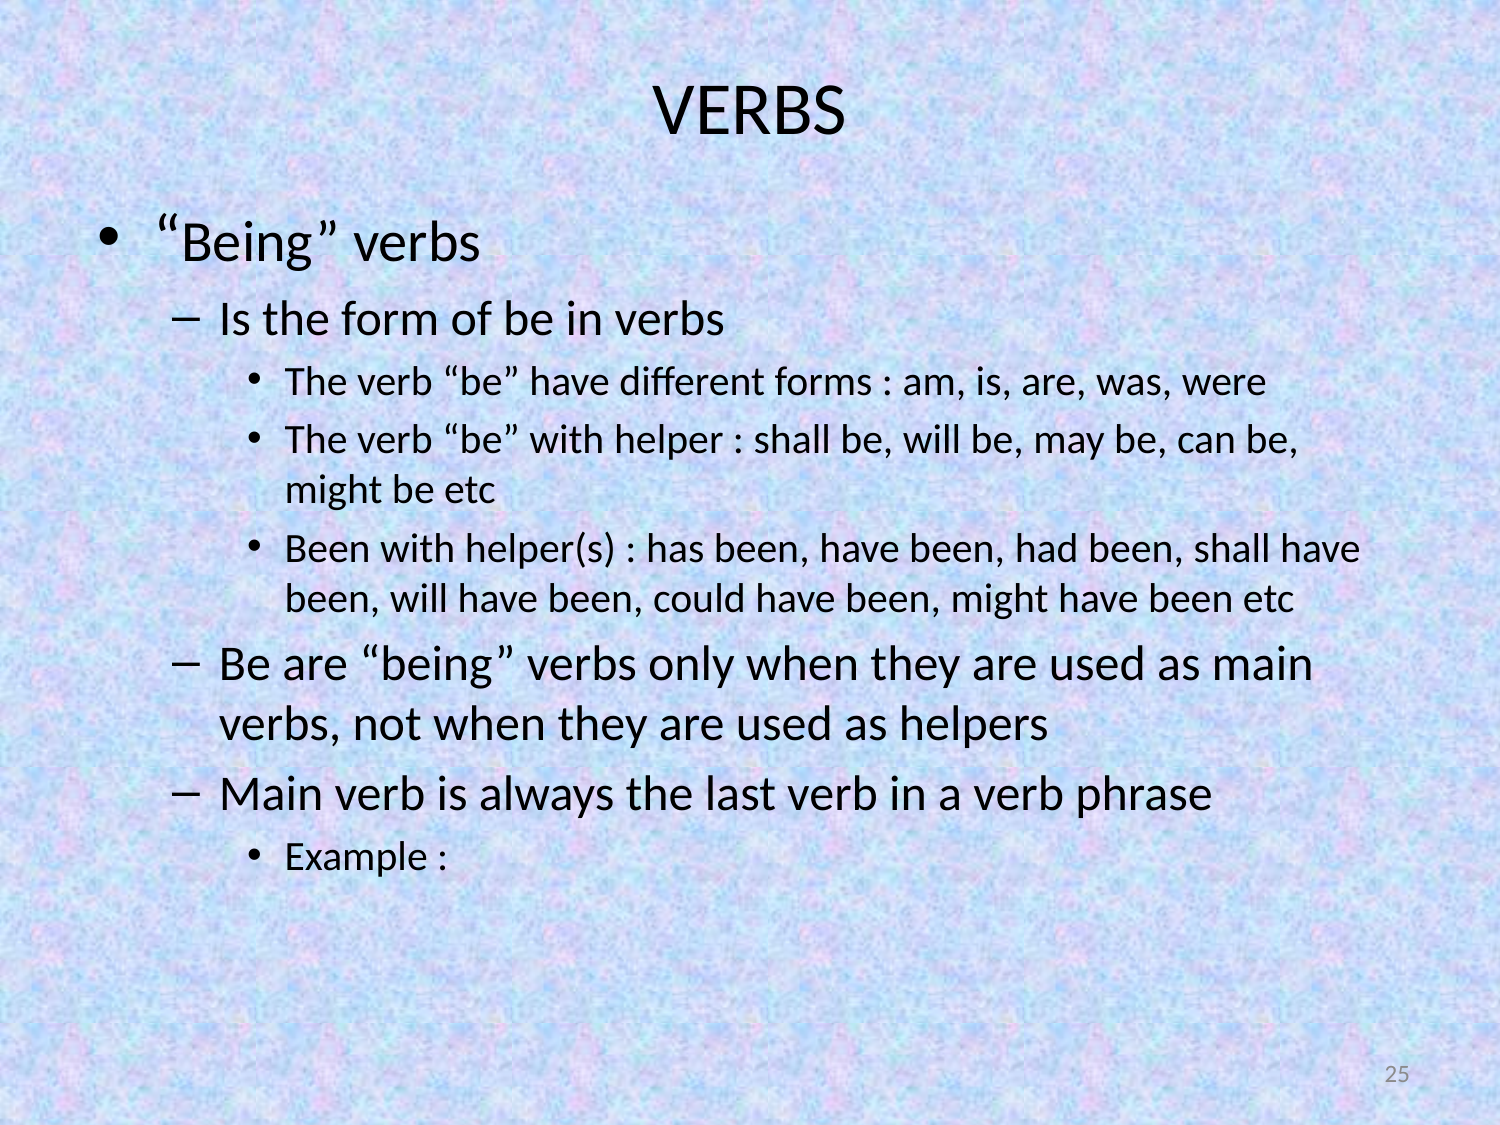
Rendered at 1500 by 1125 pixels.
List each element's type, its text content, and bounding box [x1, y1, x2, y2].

list “Being” verbs Is the form of be in verbs The verb “be” have different forms : am, is, are, was, were The verb “be” with helper : shall be, will be, may be, can be, might be etc Been with helper(s) : has been, have been, had been, shall have been, will have been, could have been, might have been etc Be are “being” verbs only when they are used as main verbs, not when they are used as helpers Main verb is always the last verb in a verb phrase Example : [82, 187, 1409, 919]
slide_number 25 [1074, 1042, 1425, 1103]
picture [0, 0, 1500, 1125]
title VERBS [75, 45, 1425, 164]
